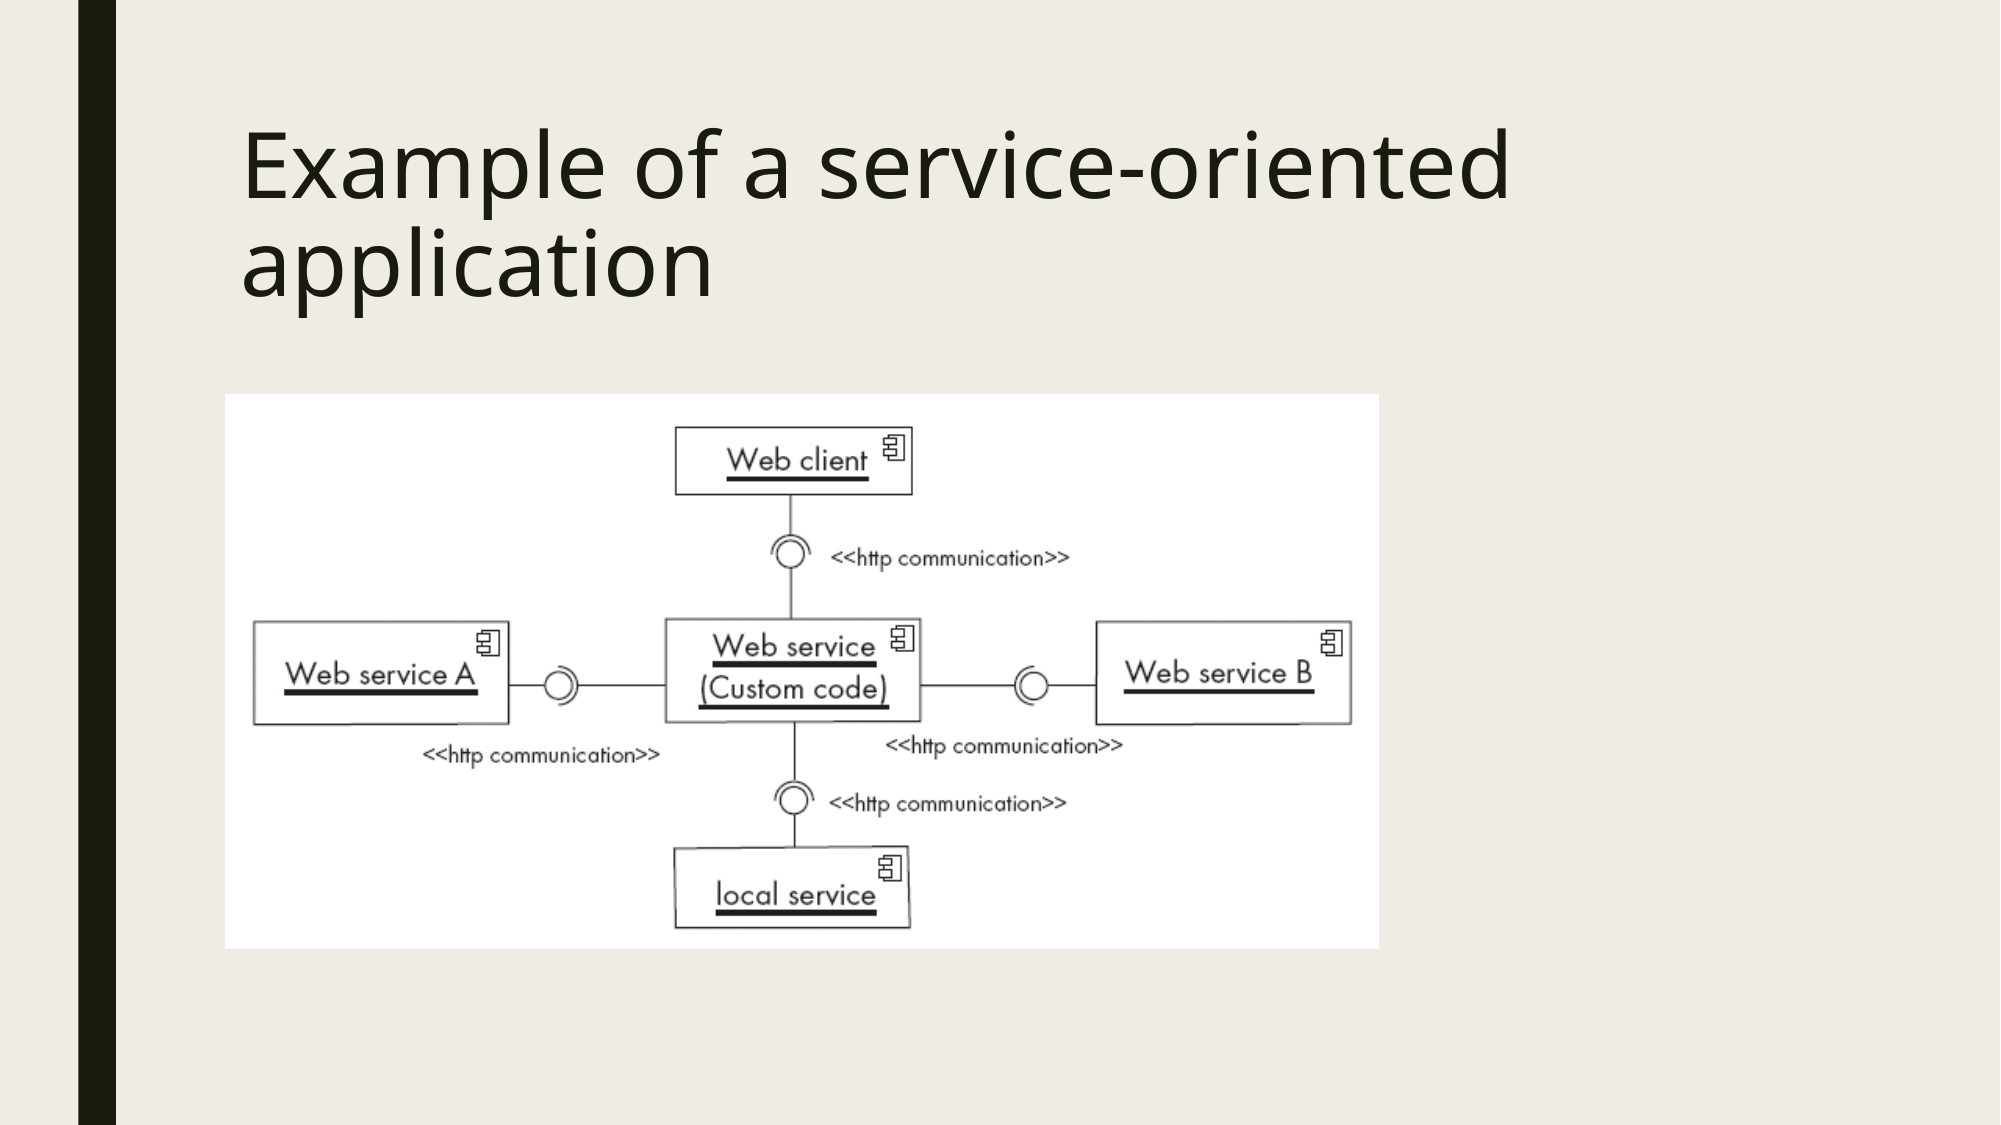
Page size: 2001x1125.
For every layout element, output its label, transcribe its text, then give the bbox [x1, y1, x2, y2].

title Example of a service-oriented application [225, 112, 1800, 357]
picture [224, 394, 1379, 949]
